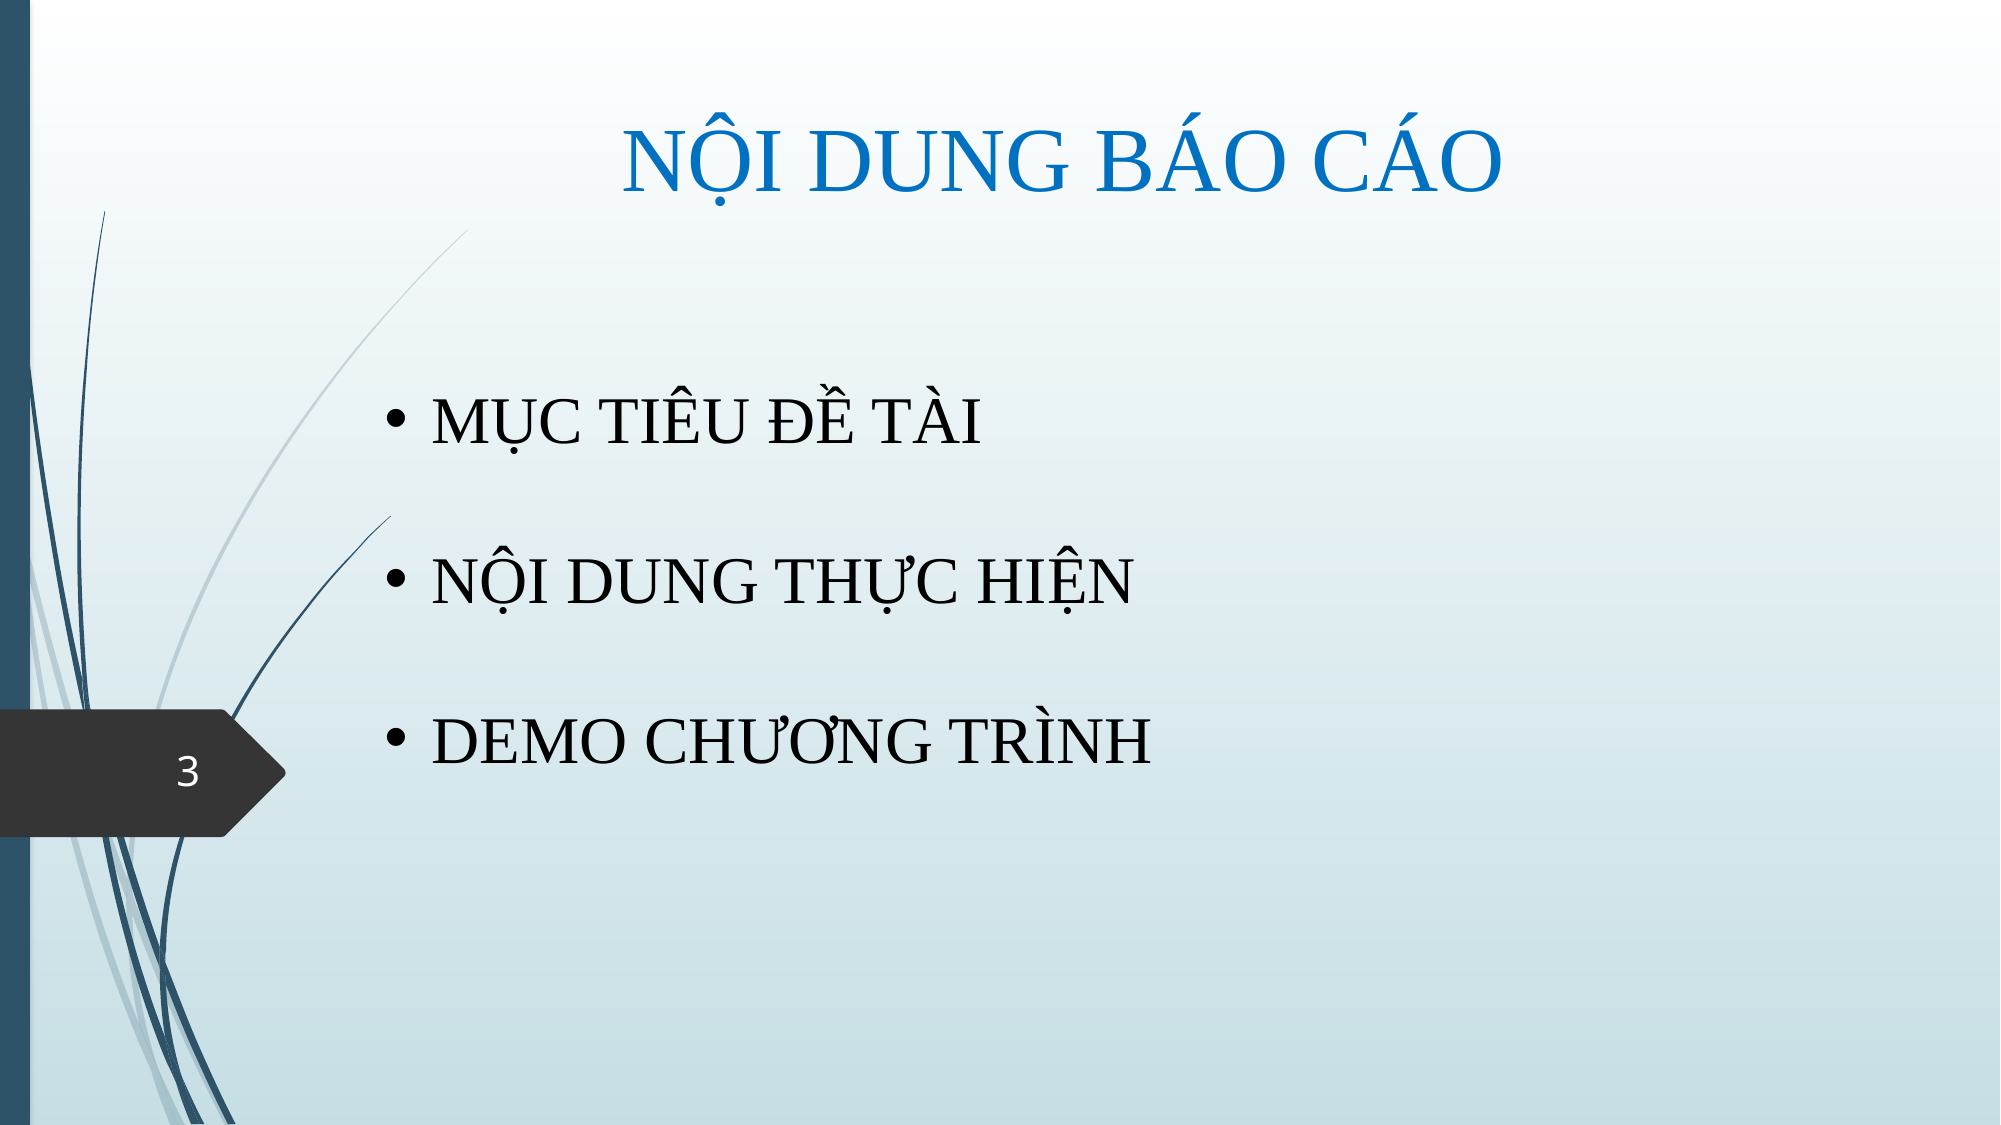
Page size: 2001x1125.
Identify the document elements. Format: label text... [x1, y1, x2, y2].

text_box NỘI DUNG BÁO CÁO [606, 92, 1523, 218]
slide_number 3 [87, 743, 216, 803]
text_box MỤC TIÊU ĐỀ TÀI NỘI DUNG THỰC HIỆN DEMO CHƯƠNG TRÌNH [369, 369, 1405, 785]
